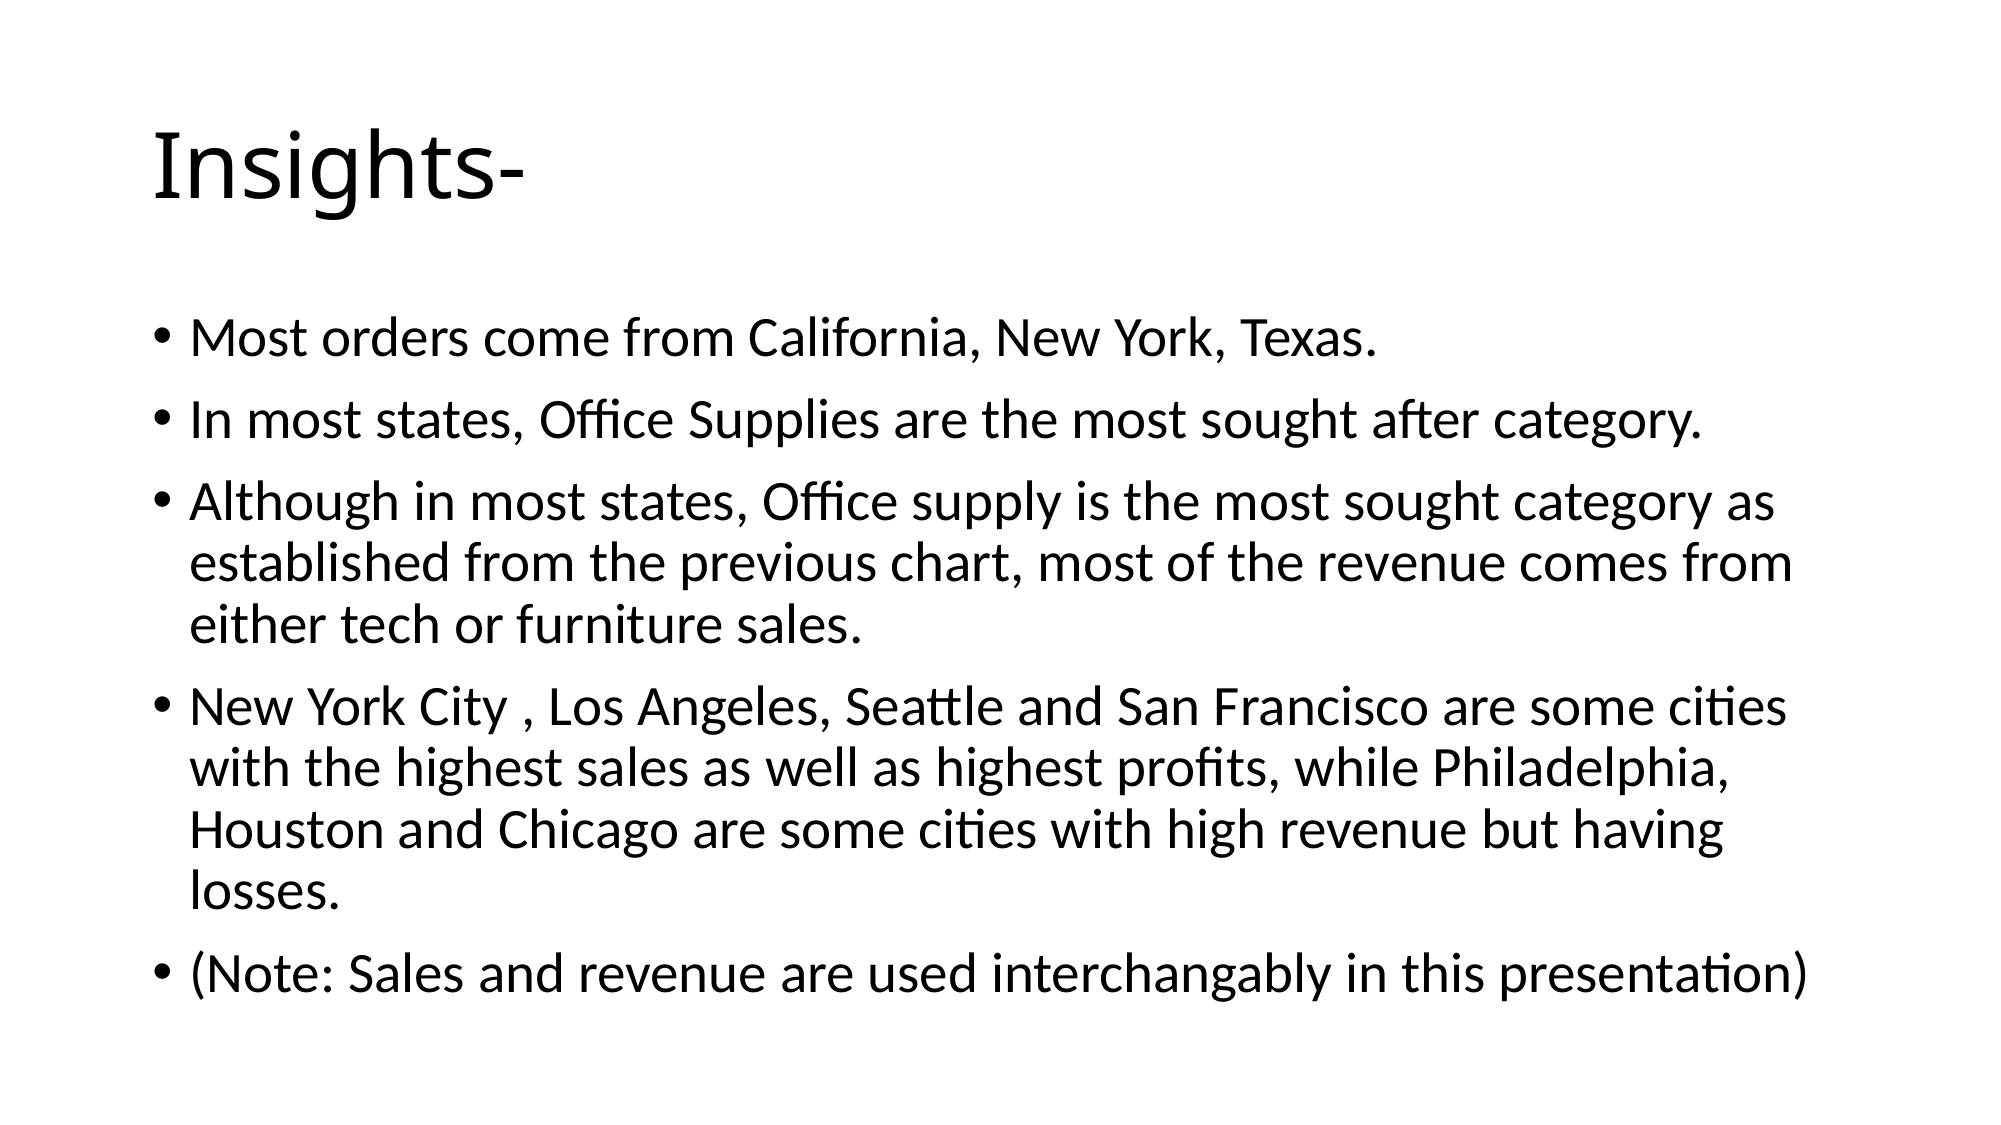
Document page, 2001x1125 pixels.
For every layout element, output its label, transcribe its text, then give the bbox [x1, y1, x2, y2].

list Most orders come from California, New York, Texas. In most states, Office Supplies are the most sought after category. Although in most states, Office supply is the most sought category as established from the previous chart, most of the revenue comes from either tech or furniture sales. New York City , Los Angeles, Seattle and San Francisco are some cities with the highest sales as well as highest profits, while Philadelphia, Houston and Chicago are some cities with high revenue but having losses. (Note: Sales and revenue are used interchangably in this presentation) [137, 299, 1863, 1014]
title Insights- [137, 59, 1863, 278]
